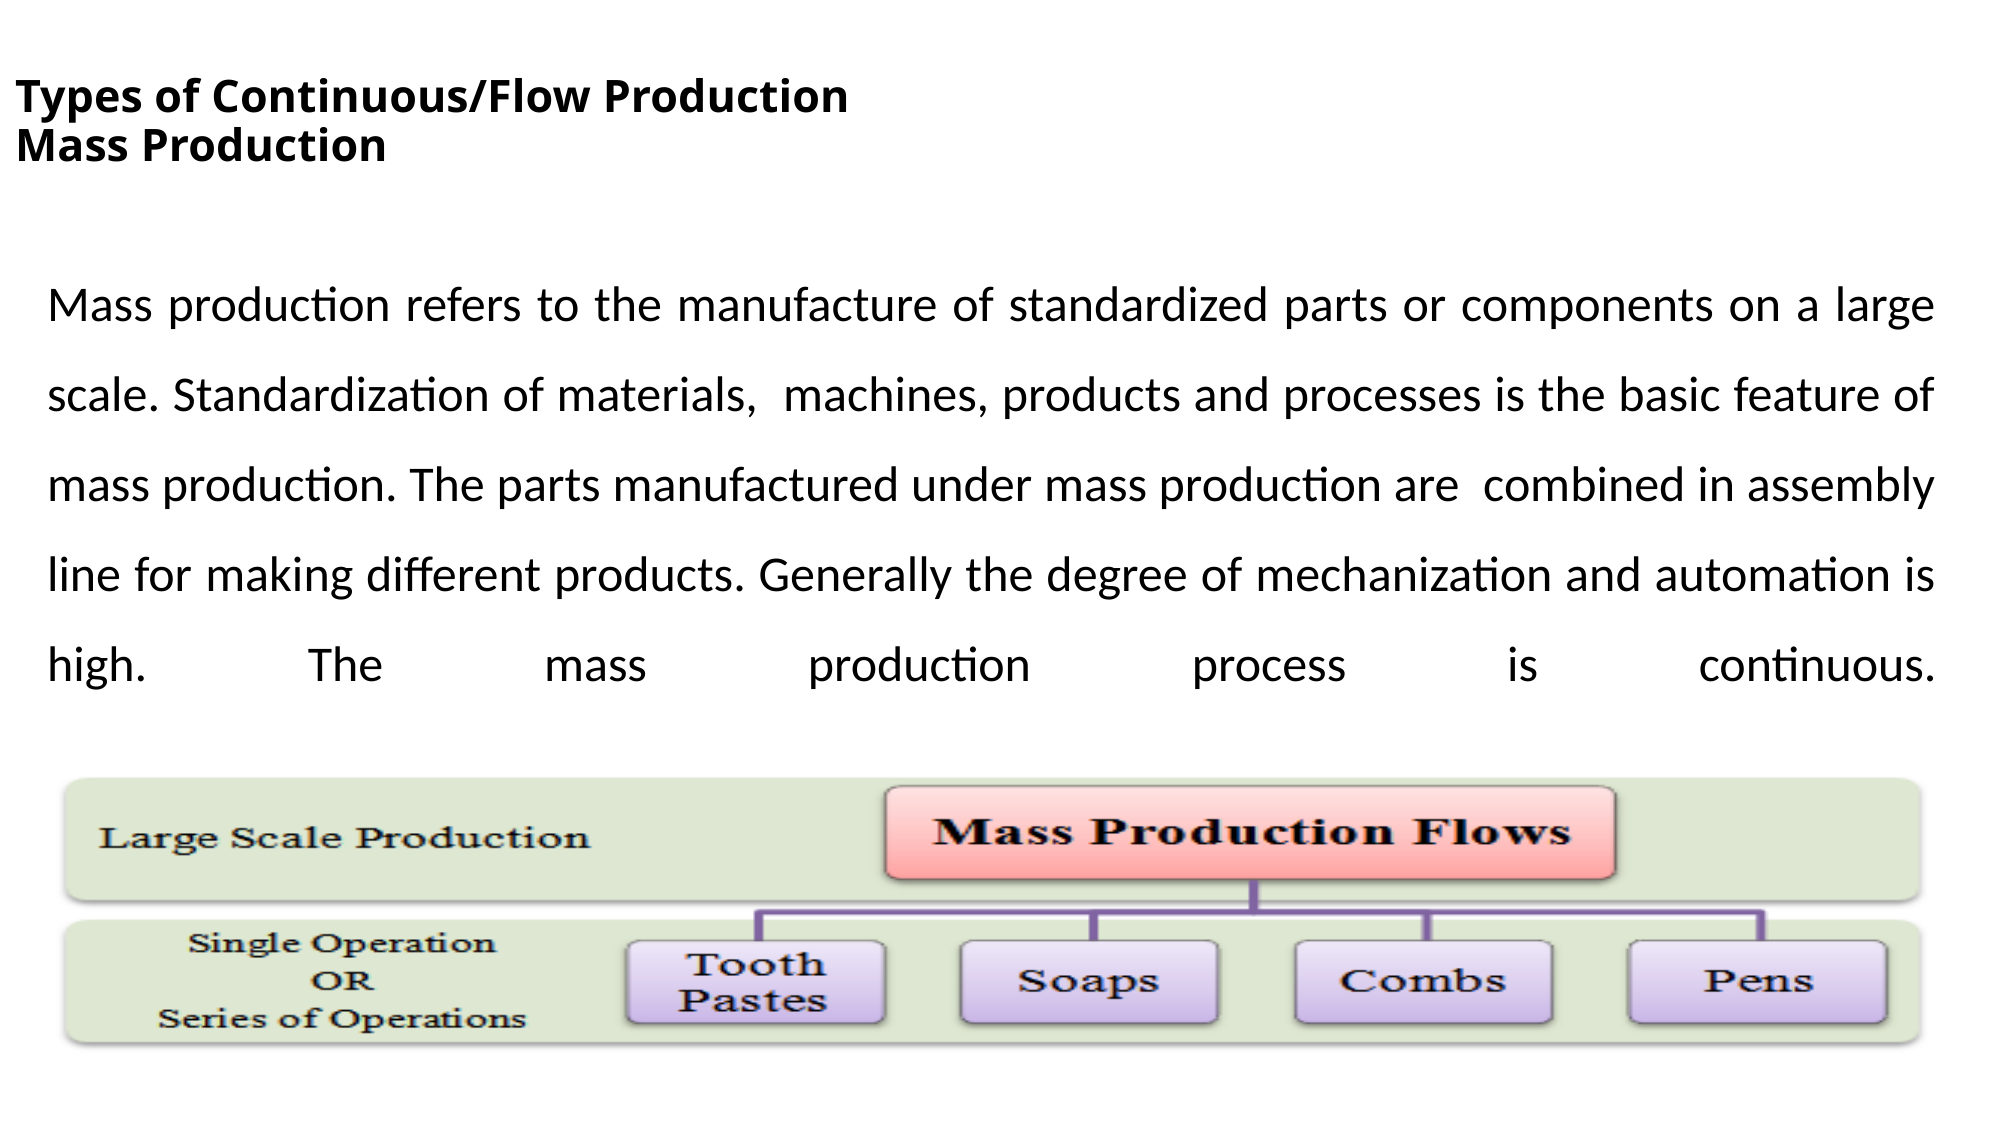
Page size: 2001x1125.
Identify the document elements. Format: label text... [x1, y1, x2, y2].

text_box Mass production refers to the manufacture of standardized parts or components on a large scale. Standardization of materials, machines, products and processes is the basic feature of mass production. The parts manufactured under mass production are combined in assembly line for making different products. Generally the degree of mechanization and automation is high. The mass production process is continuous. [32, 234, 1952, 753]
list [16, 753, 1968, 1073]
title Types of Continuous/Flow Production Mass Production [0, 16, 1725, 235]
